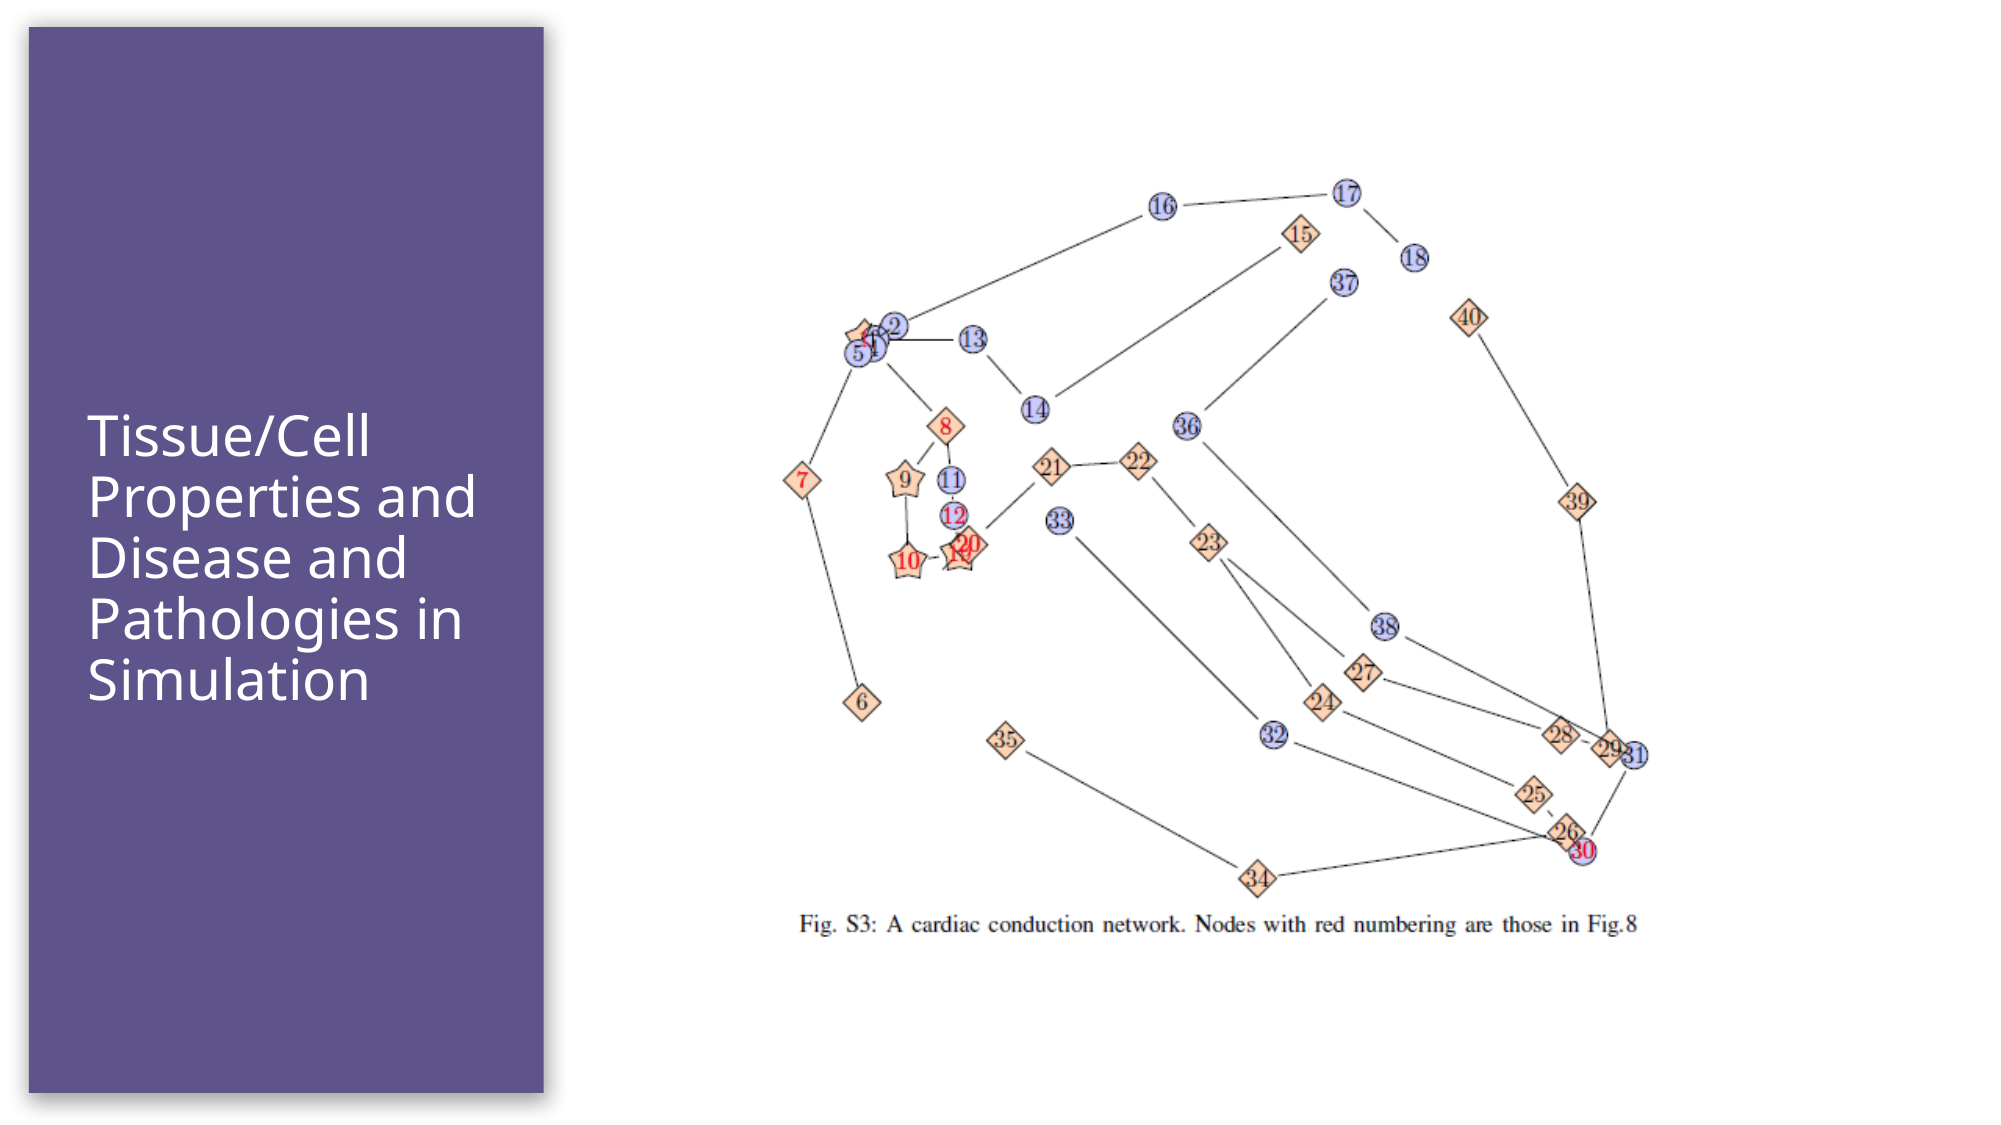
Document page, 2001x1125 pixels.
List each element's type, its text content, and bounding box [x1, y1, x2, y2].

title Tissue/Cell Properties and Disease and Pathologies in Simulation [72, 389, 497, 731]
picture [716, 158, 1728, 962]
text_box [28, 26, 545, 1094]
